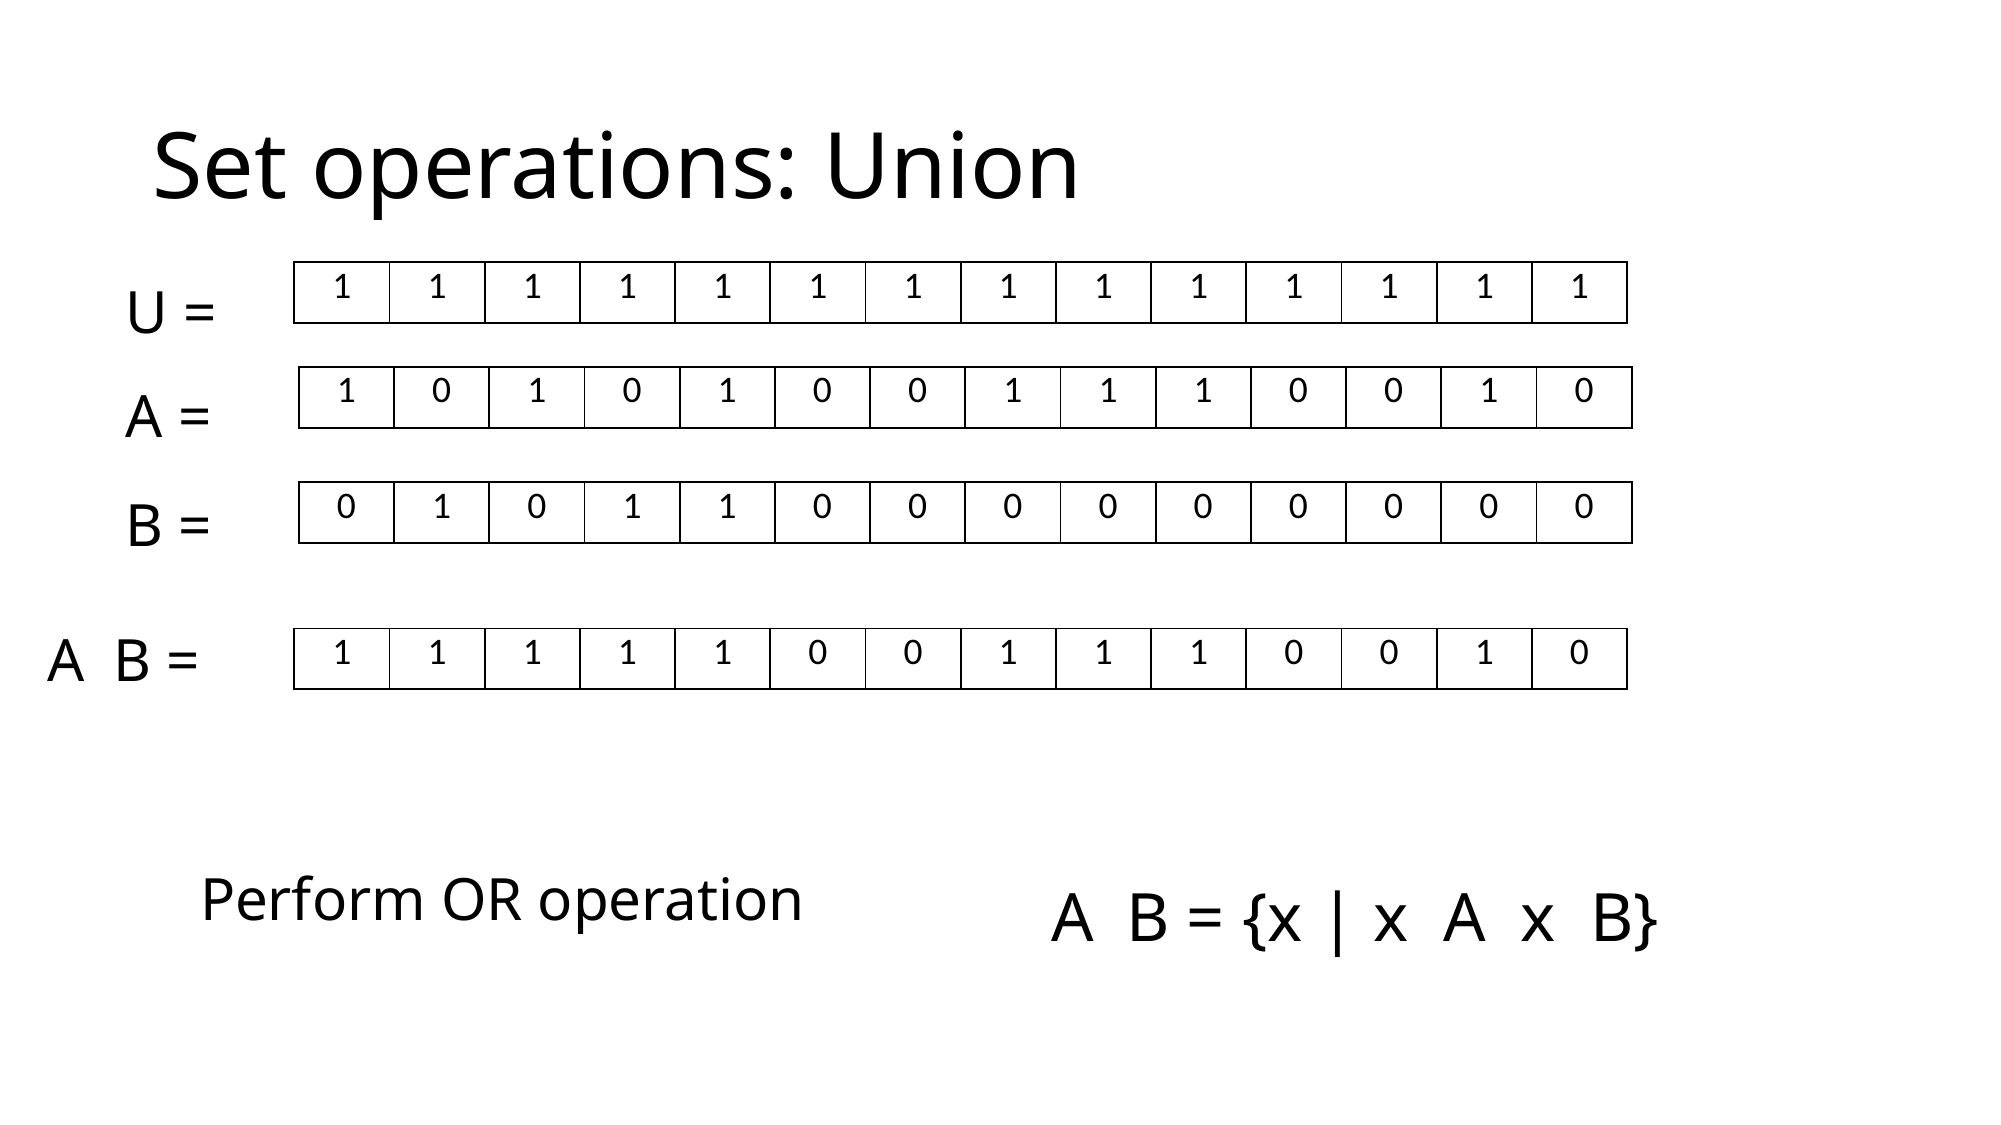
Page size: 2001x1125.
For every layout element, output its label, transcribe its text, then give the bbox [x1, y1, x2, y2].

title Set operations: Union [137, 59, 1863, 278]
table_header 0 [871, 368, 964, 427]
table_header 1 [390, 263, 484, 322]
table_header 0 [771, 629, 865, 688]
table_header 1 [295, 263, 389, 322]
table_header 1 [395, 483, 488, 542]
table_header 1 [1061, 368, 1155, 427]
table_header 1 [581, 629, 674, 688]
table_header 1 [1533, 263, 1626, 322]
table_header 1 [1442, 368, 1536, 427]
text_box B = [110, 483, 260, 592]
table_header 0 [1252, 483, 1345, 542]
table_header 1 [1152, 263, 1245, 322]
table_header 1 [676, 629, 769, 688]
table_header 1 [676, 263, 769, 322]
text_box Perform OR operation [185, 854, 878, 940]
table_header 1 [1438, 629, 1531, 688]
table_header 0 [776, 483, 869, 542]
table_header 0 [1537, 368, 1631, 427]
table_header 0 [966, 483, 1060, 542]
table_header 0 [866, 629, 960, 688]
table_header 1 [581, 263, 674, 322]
table_header 0 [871, 483, 964, 542]
text_box A = [110, 373, 260, 483]
table_header 1 [585, 483, 679, 542]
table_header 1 [1342, 263, 1436, 322]
table_header 1 [962, 629, 1055, 688]
table_header 1 [390, 629, 484, 688]
table_header 1 [866, 263, 960, 322]
table_header 1 [295, 629, 389, 688]
table_header 1 [486, 263, 579, 322]
table_header 0 [1061, 483, 1155, 542]
table_header 1 [681, 368, 774, 427]
table_header 0 [1247, 629, 1341, 688]
table_header 0 [1442, 483, 1536, 542]
table_header 1 [1247, 263, 1341, 322]
table_header 1 [681, 483, 774, 542]
table_header 1 [1157, 368, 1250, 427]
table_header 1 [1057, 629, 1150, 688]
table_header 0 [300, 483, 393, 542]
table_header 0 [1157, 483, 1250, 542]
text_box U = [110, 268, 260, 373]
table_header 0 [1533, 629, 1626, 688]
table_header 0 [776, 368, 869, 427]
table_header 0 [1252, 368, 1345, 427]
table_header 0 [1537, 483, 1631, 542]
table_header 1 [300, 368, 393, 427]
text_box [1012, 324, 1784, 705]
table_header 1 [490, 368, 584, 427]
table_header 1 [962, 263, 1055, 322]
table_header 1 [1152, 629, 1245, 688]
table_header 0 [1347, 483, 1440, 542]
table_header 0 [1342, 629, 1436, 688]
table_header 0 [1347, 368, 1440, 427]
table_header 1 [486, 629, 579, 688]
table_header 1 [966, 368, 1060, 427]
table_header 0 [490, 483, 584, 542]
table_header 1 [1057, 263, 1150, 322]
table_header 0 [395, 368, 488, 427]
table_header 0 [585, 368, 679, 427]
table_header 1 [771, 263, 865, 322]
table_header 1 [1438, 263, 1531, 322]
